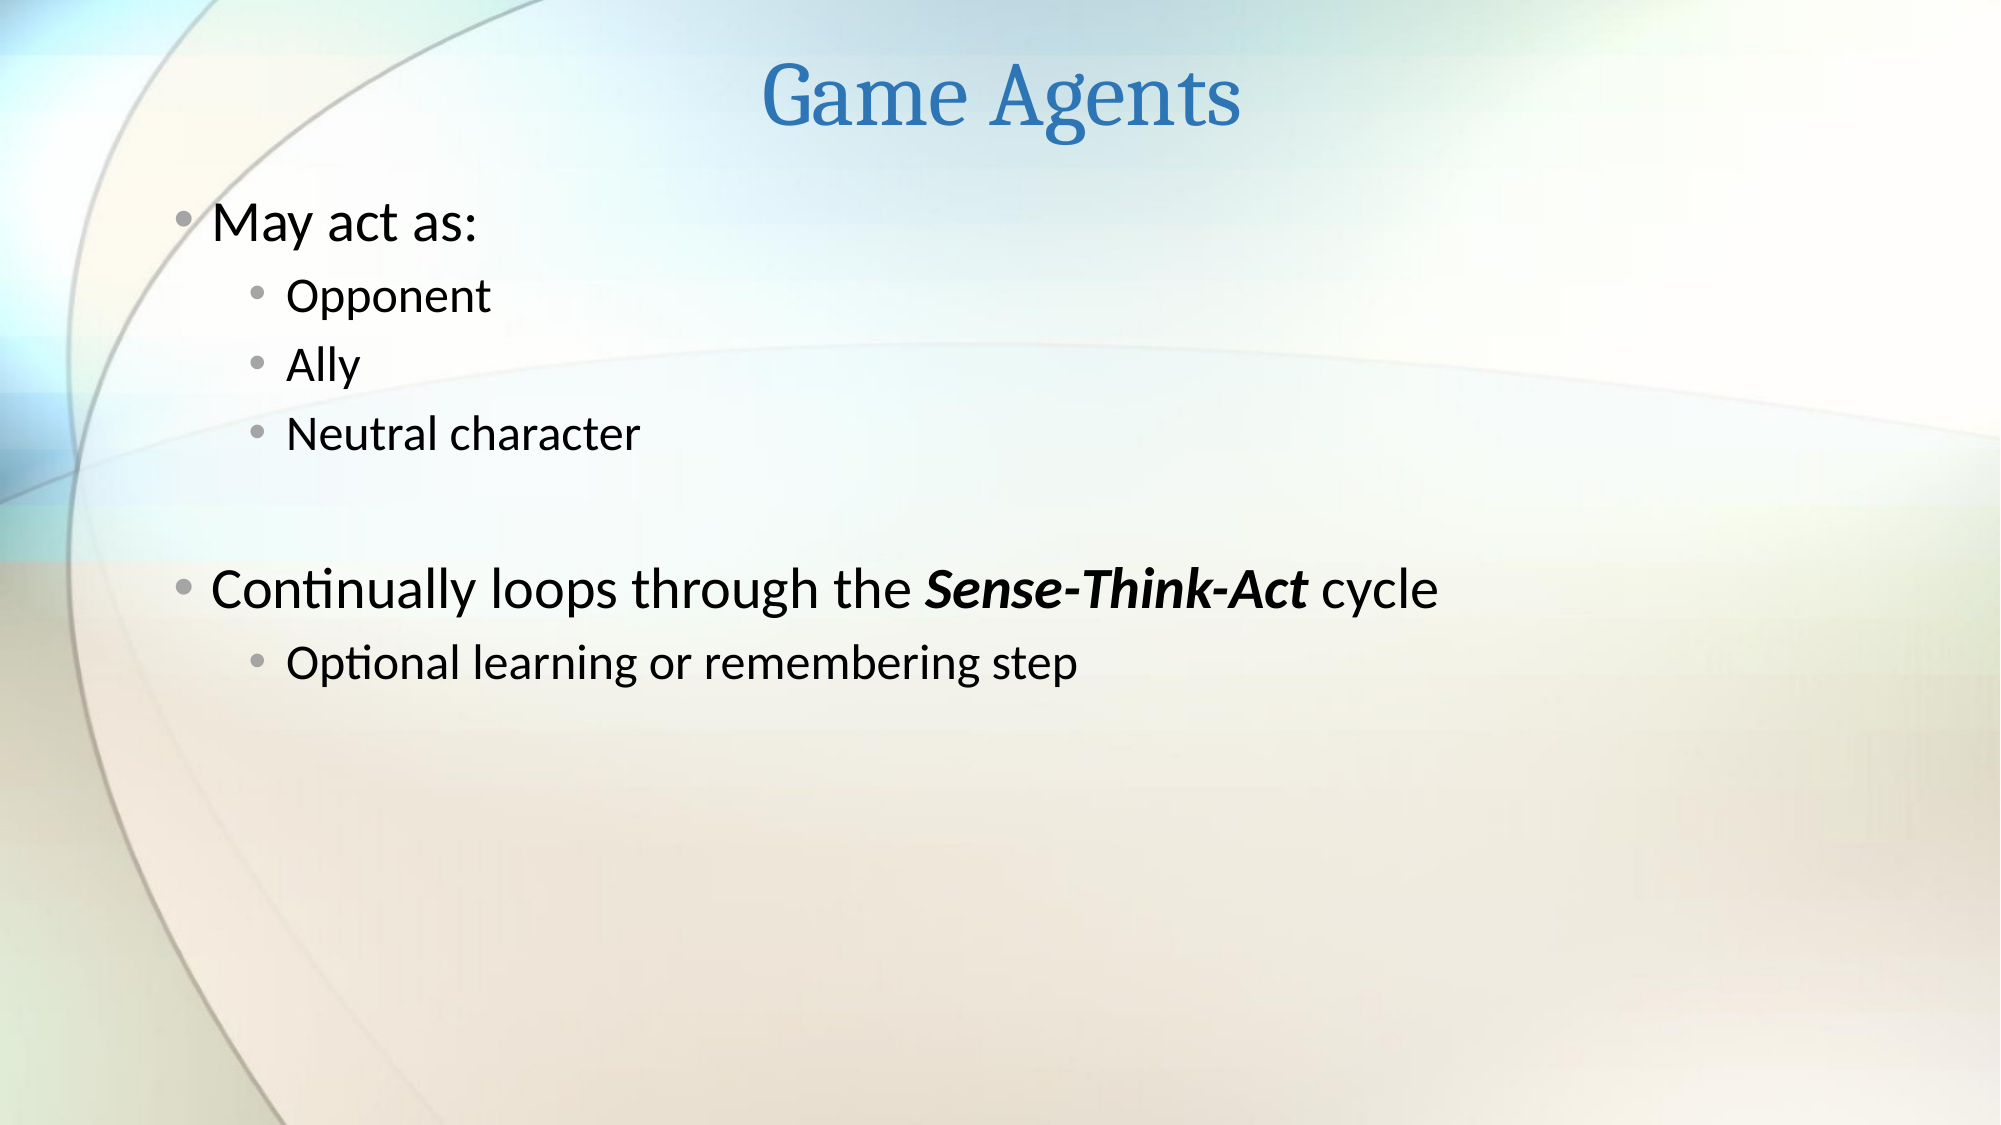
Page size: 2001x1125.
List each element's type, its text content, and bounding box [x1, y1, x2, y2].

list May act as: Opponent Ally Neutral character Continually loops through the Sense-Think-Act cycle Optional learning or remembering step [158, 183, 1765, 898]
picture [0, 0, 2001, 1125]
title Game Agents [262, 22, 1744, 156]
